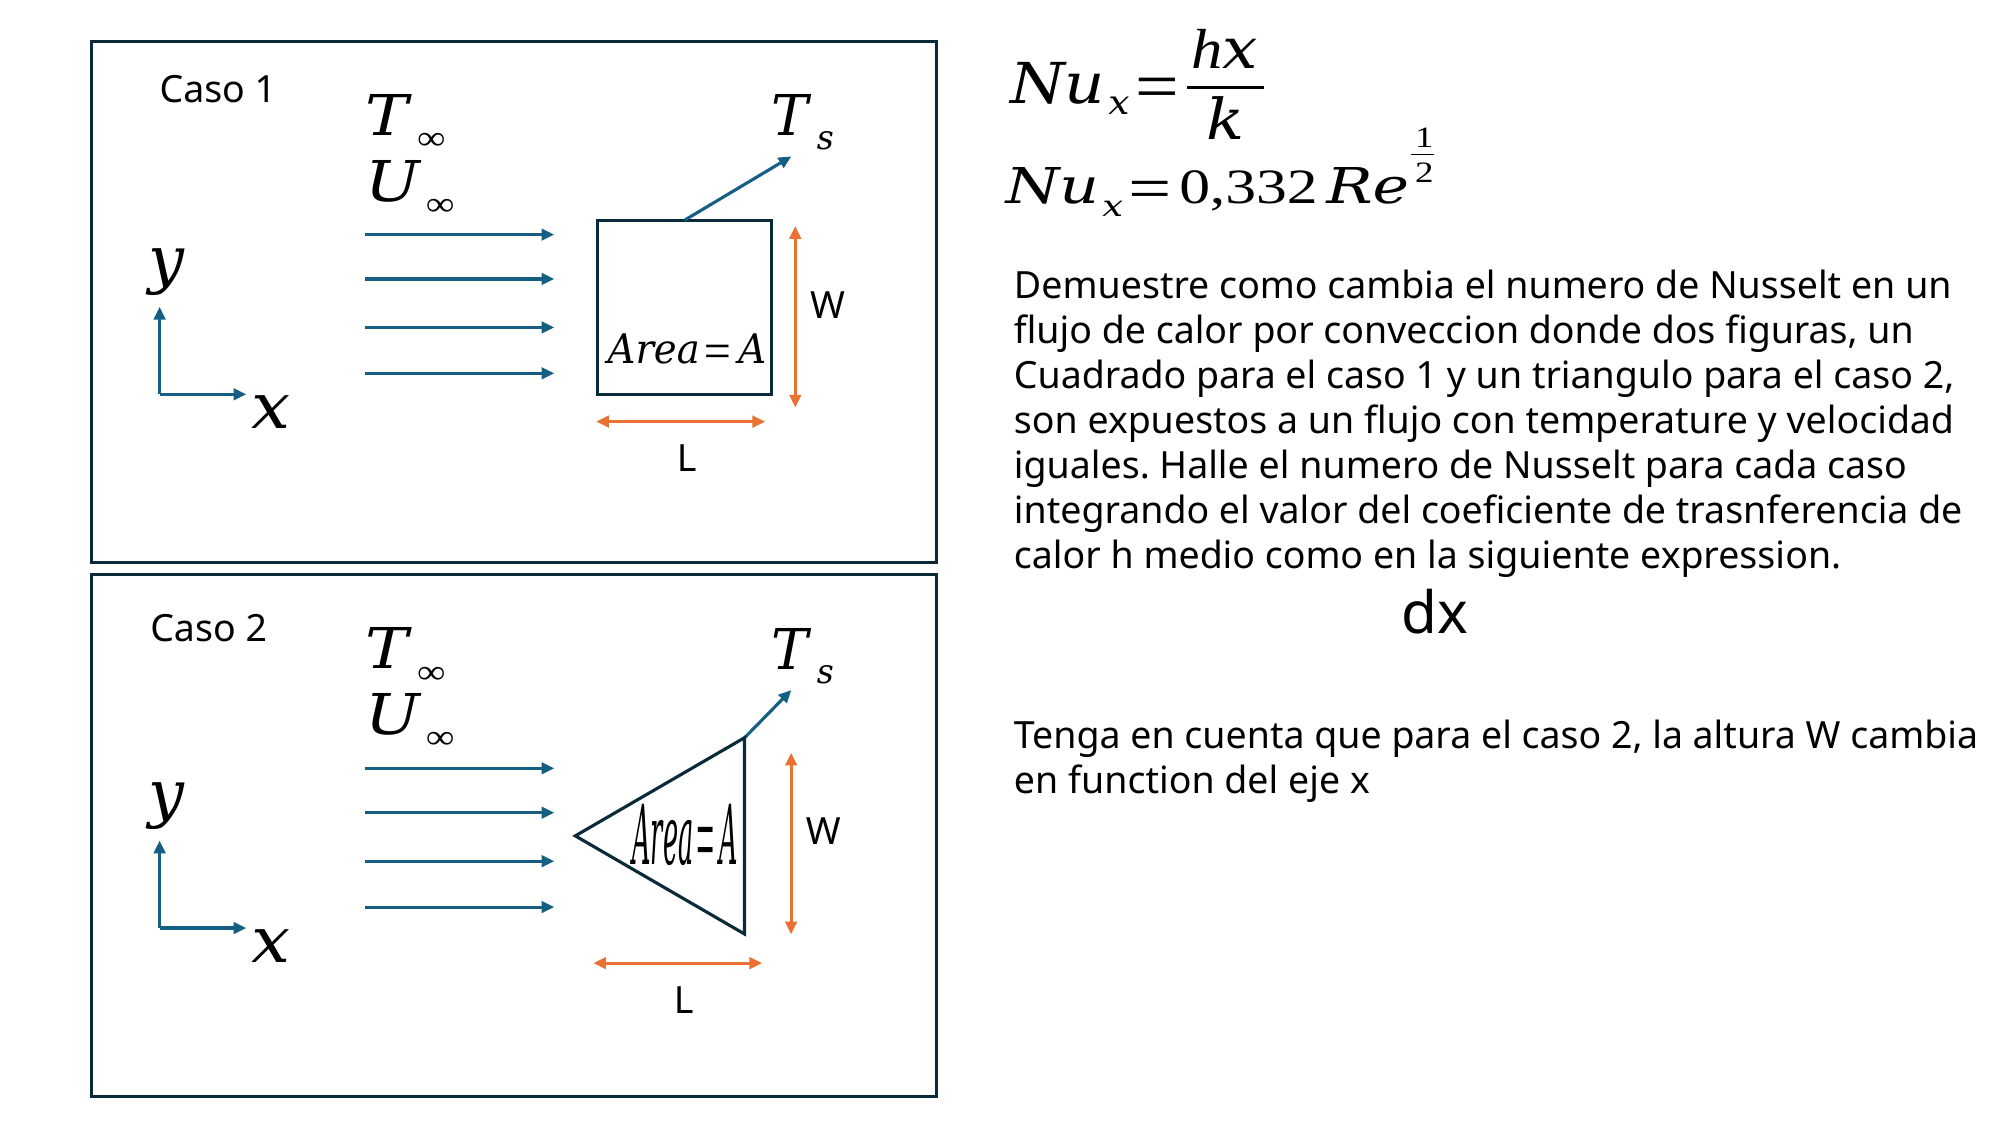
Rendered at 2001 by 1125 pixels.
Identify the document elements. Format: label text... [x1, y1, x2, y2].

text_box L [662, 426, 741, 487]
text_box Caso 1 [144, 58, 461, 118]
text_box Caso 2 [135, 596, 452, 657]
text_box Tenga en cuenta que para el caso 2, la altura W cambia en function del eje x [999, 704, 2000, 809]
text_box W [796, 273, 874, 333]
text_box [684, 156, 792, 221]
text_box Demuestre como cambia el numero de Nusselt en un flujo de calor por conveccion donde dos figuras, un Cuadrado para el caso 1 y un triangulo para el caso 2, son expuestos a un flujo con temperature y velocidad iguales. Halle el numero de Nusselt para cada caso integrando el valor del coeficiente de trasnferencia de calor h medio como en la siguiente expression. [999, 254, 2000, 584]
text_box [743, 689, 792, 739]
text_box [572, 736, 747, 937]
text_box L [659, 968, 738, 1029]
text_box W [792, 799, 870, 860]
text_box [90, 573, 938, 1098]
text_box [90, 40, 938, 564]
